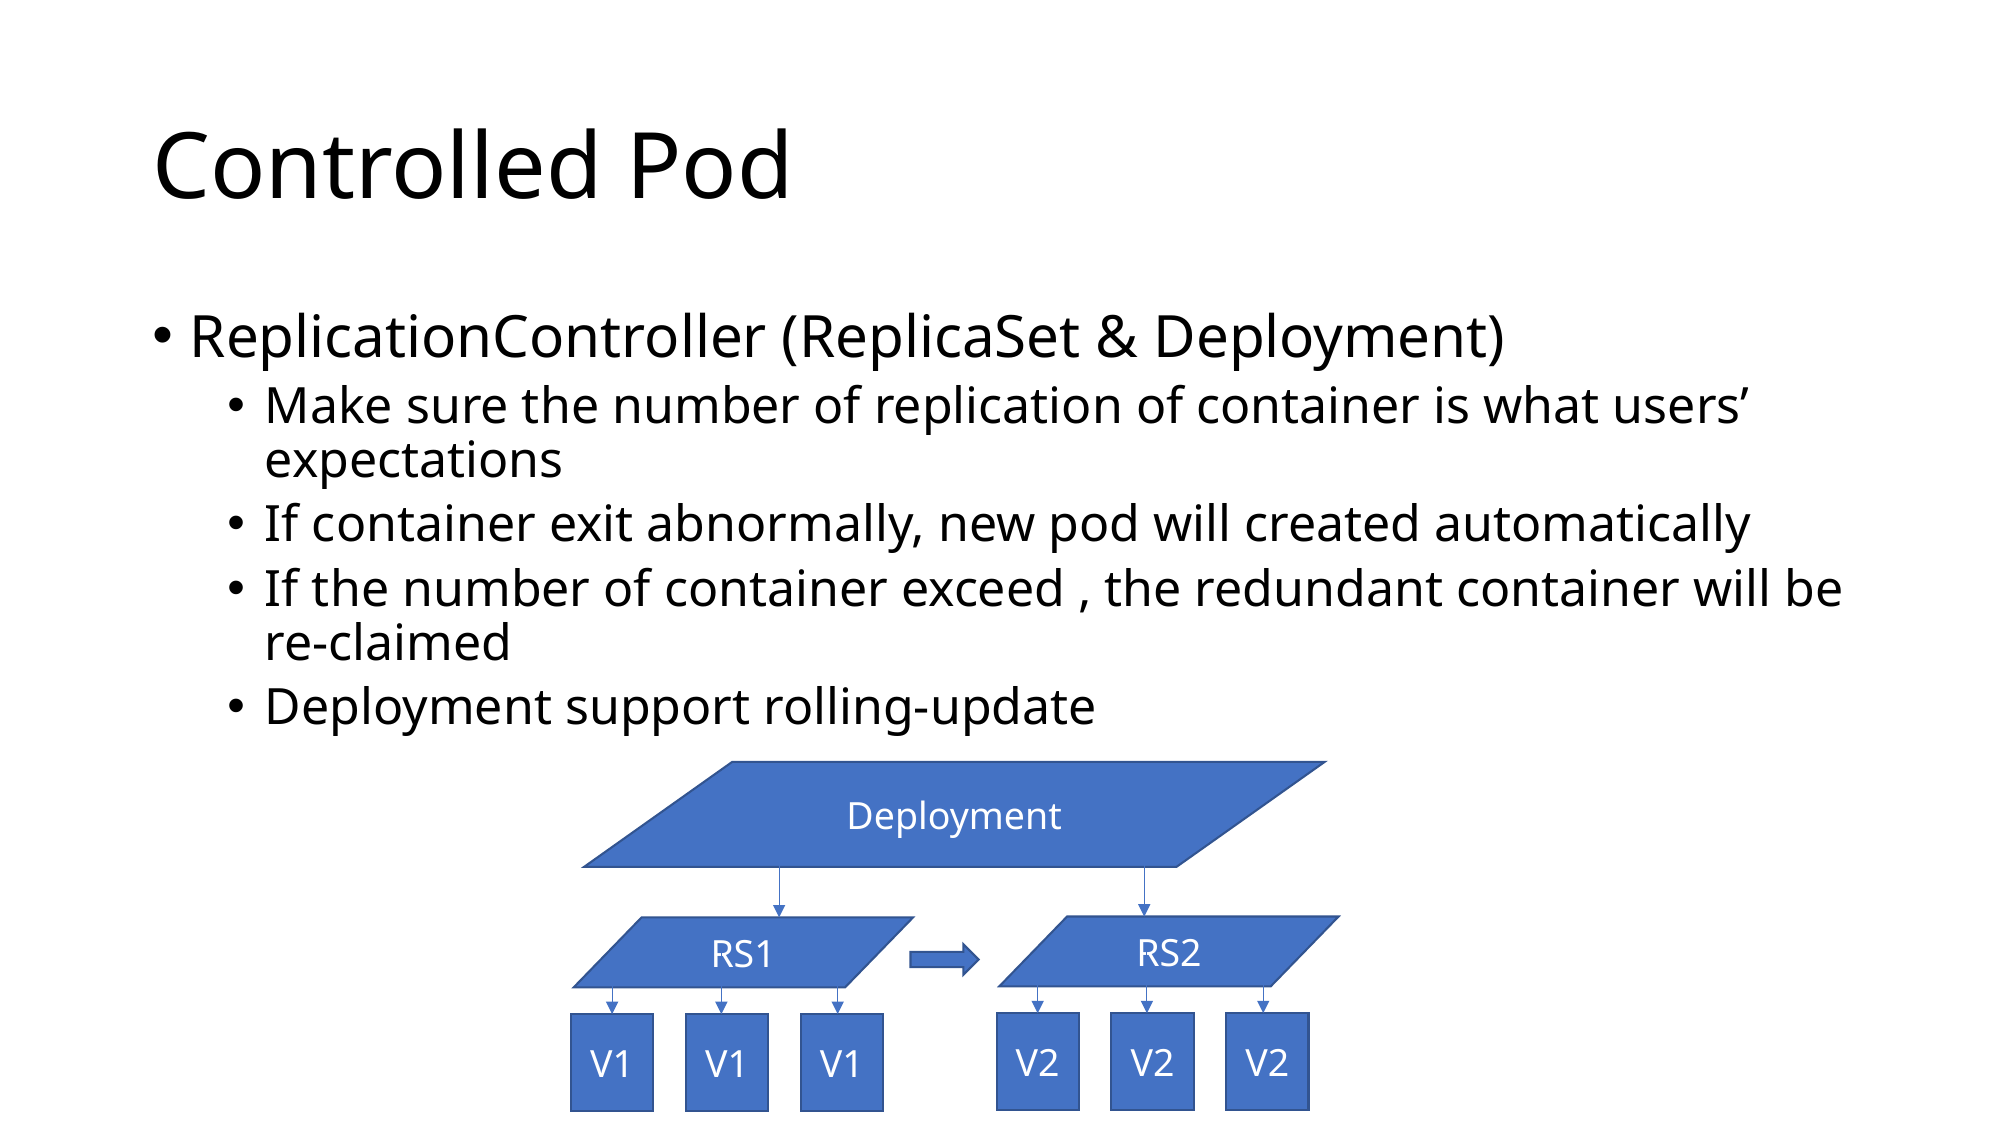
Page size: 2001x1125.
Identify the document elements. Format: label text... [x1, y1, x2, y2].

text_box V2 [996, 1012, 1080, 1111]
text_box V1 [685, 1013, 769, 1112]
text_box V2 [1225, 1012, 1310, 1111]
text_box Deployment [580, 760, 1328, 868]
text_box V1 [570, 1013, 654, 1112]
title Controlled Pod [137, 59, 1863, 278]
list ReplicationController (ReplicaSet & Deployment) Make sure the number of replication of container is what users’ expectations If container exit abnormally, new pod will created automatically If the number of container exceed , the redundant container will be re-claimed Deployment support rolling-update [137, 299, 1863, 762]
text_box RS1 [571, 916, 916, 989]
text_box V1 [800, 1013, 884, 1112]
text_box RS2 [996, 915, 1342, 988]
text_box [909, 941, 981, 978]
text_box V2 [1110, 1012, 1195, 1111]
